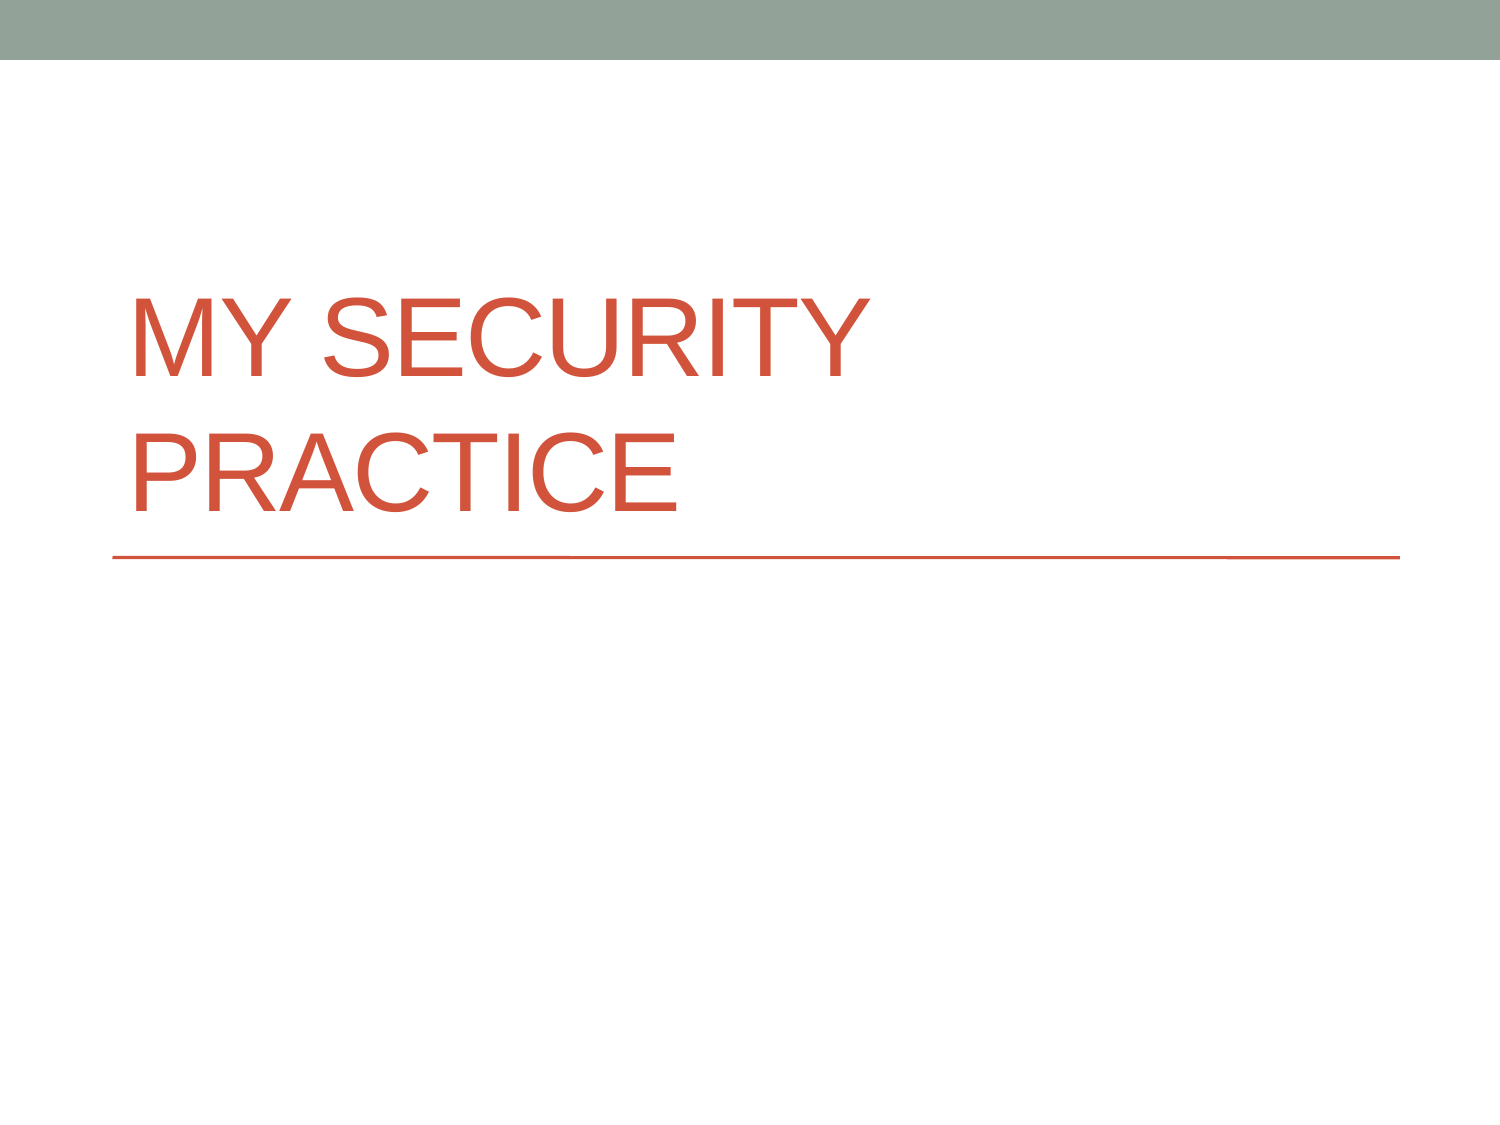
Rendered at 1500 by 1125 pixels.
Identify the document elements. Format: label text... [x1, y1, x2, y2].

title My Security Practice [112, 224, 1400, 542]
